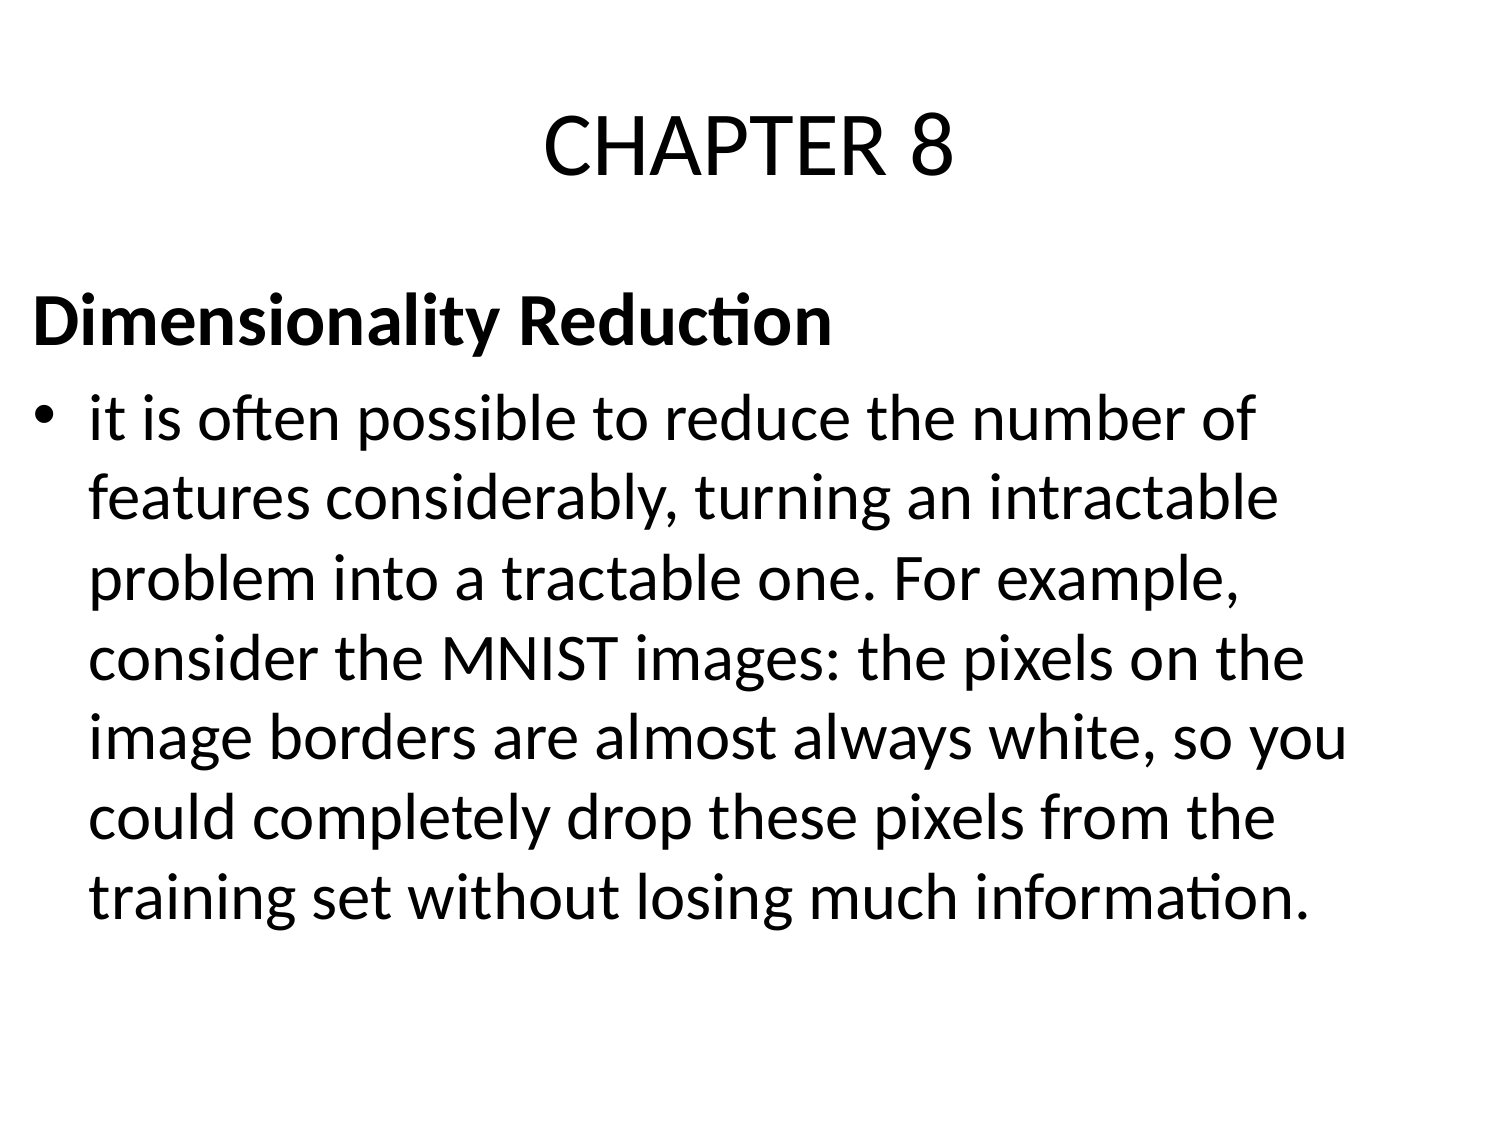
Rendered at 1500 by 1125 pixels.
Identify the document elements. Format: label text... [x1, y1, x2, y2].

list Dimensionality Reduction it is often possible to reduce the number of features considerably, turning an intractable problem into a tractable one. For example, consider the MNIST images: the pixels on the image borders are almost always white, so you could completely drop these pixels from the training set without losing much information. [17, 262, 1500, 1106]
title CHAPTER 8 [75, 45, 1425, 233]
